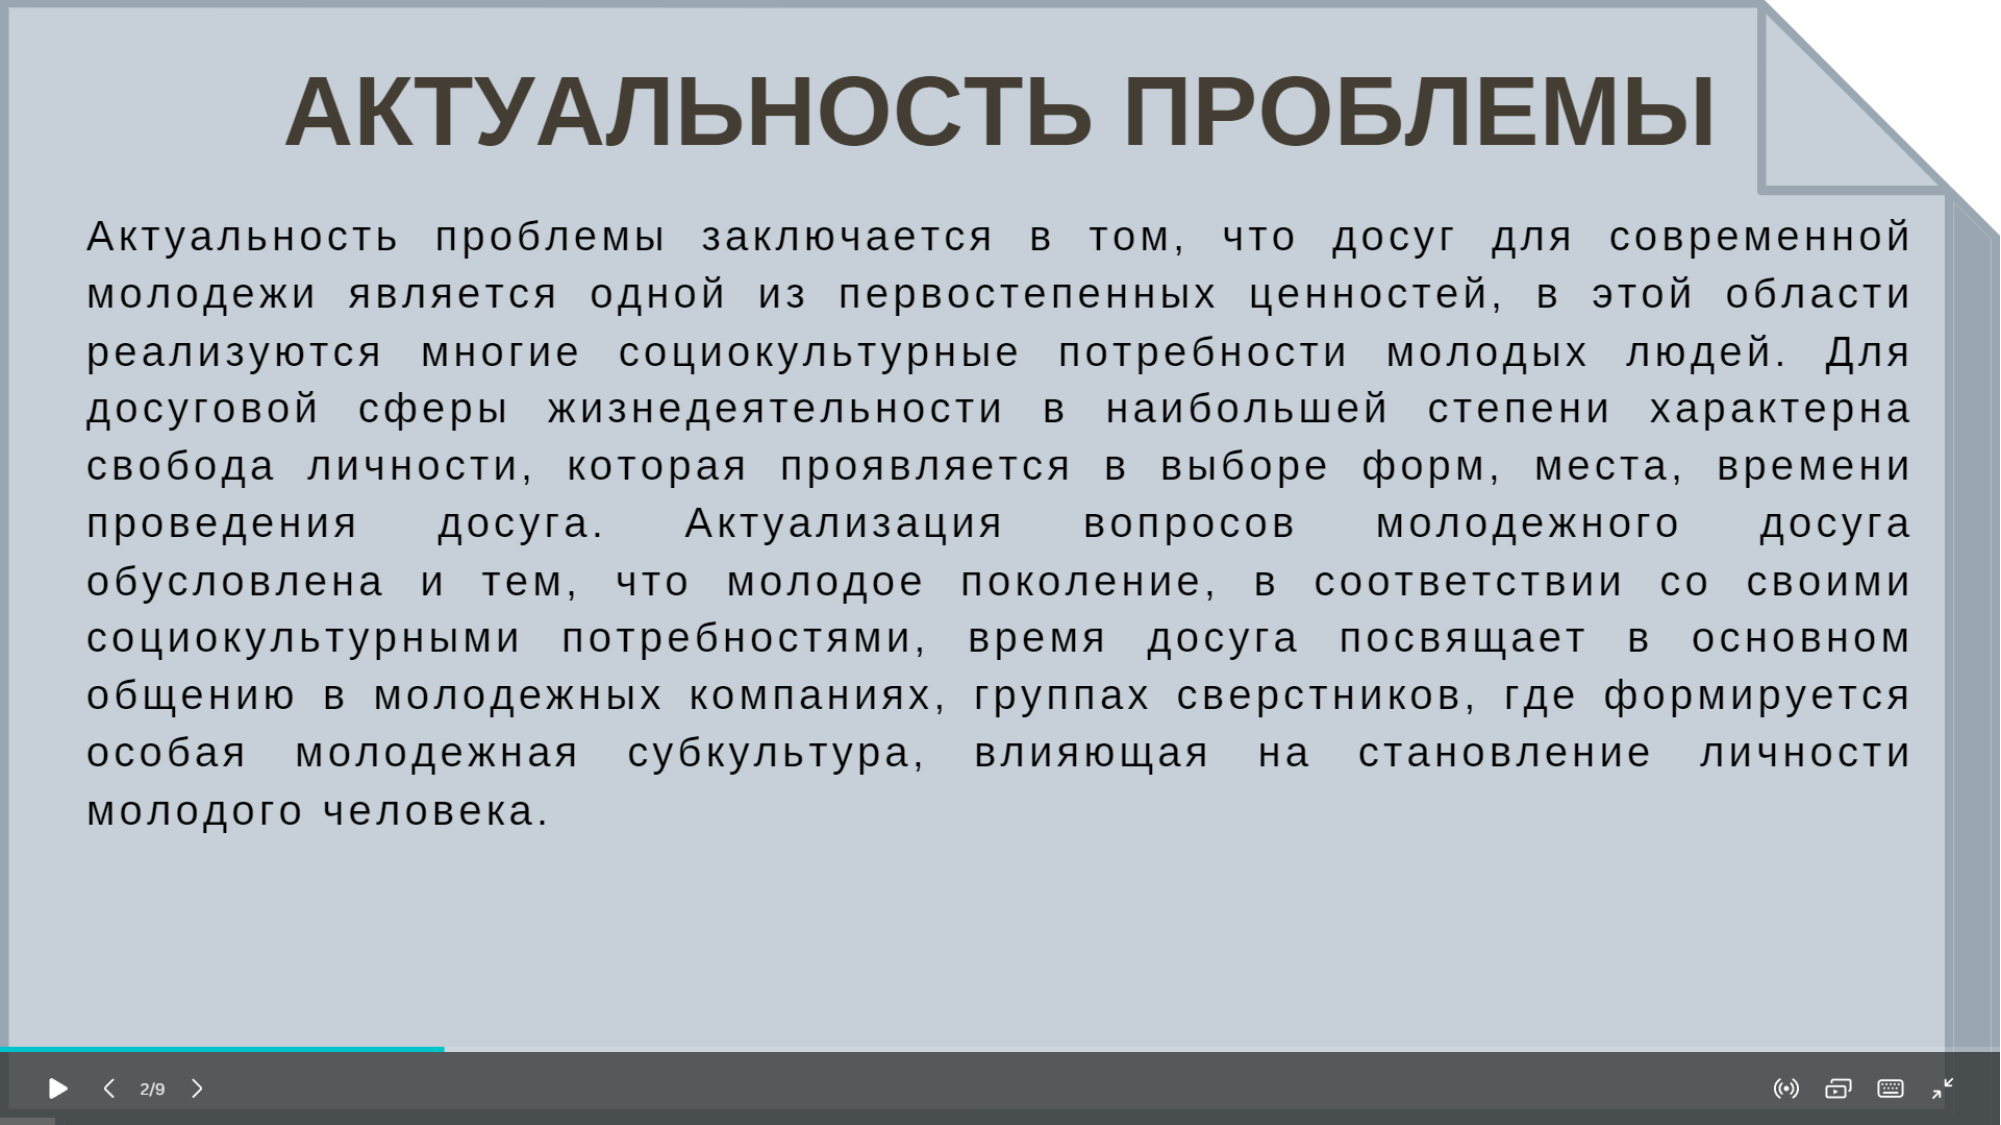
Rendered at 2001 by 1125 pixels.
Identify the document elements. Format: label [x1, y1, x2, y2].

list [0, 0, 2000, 1125]
